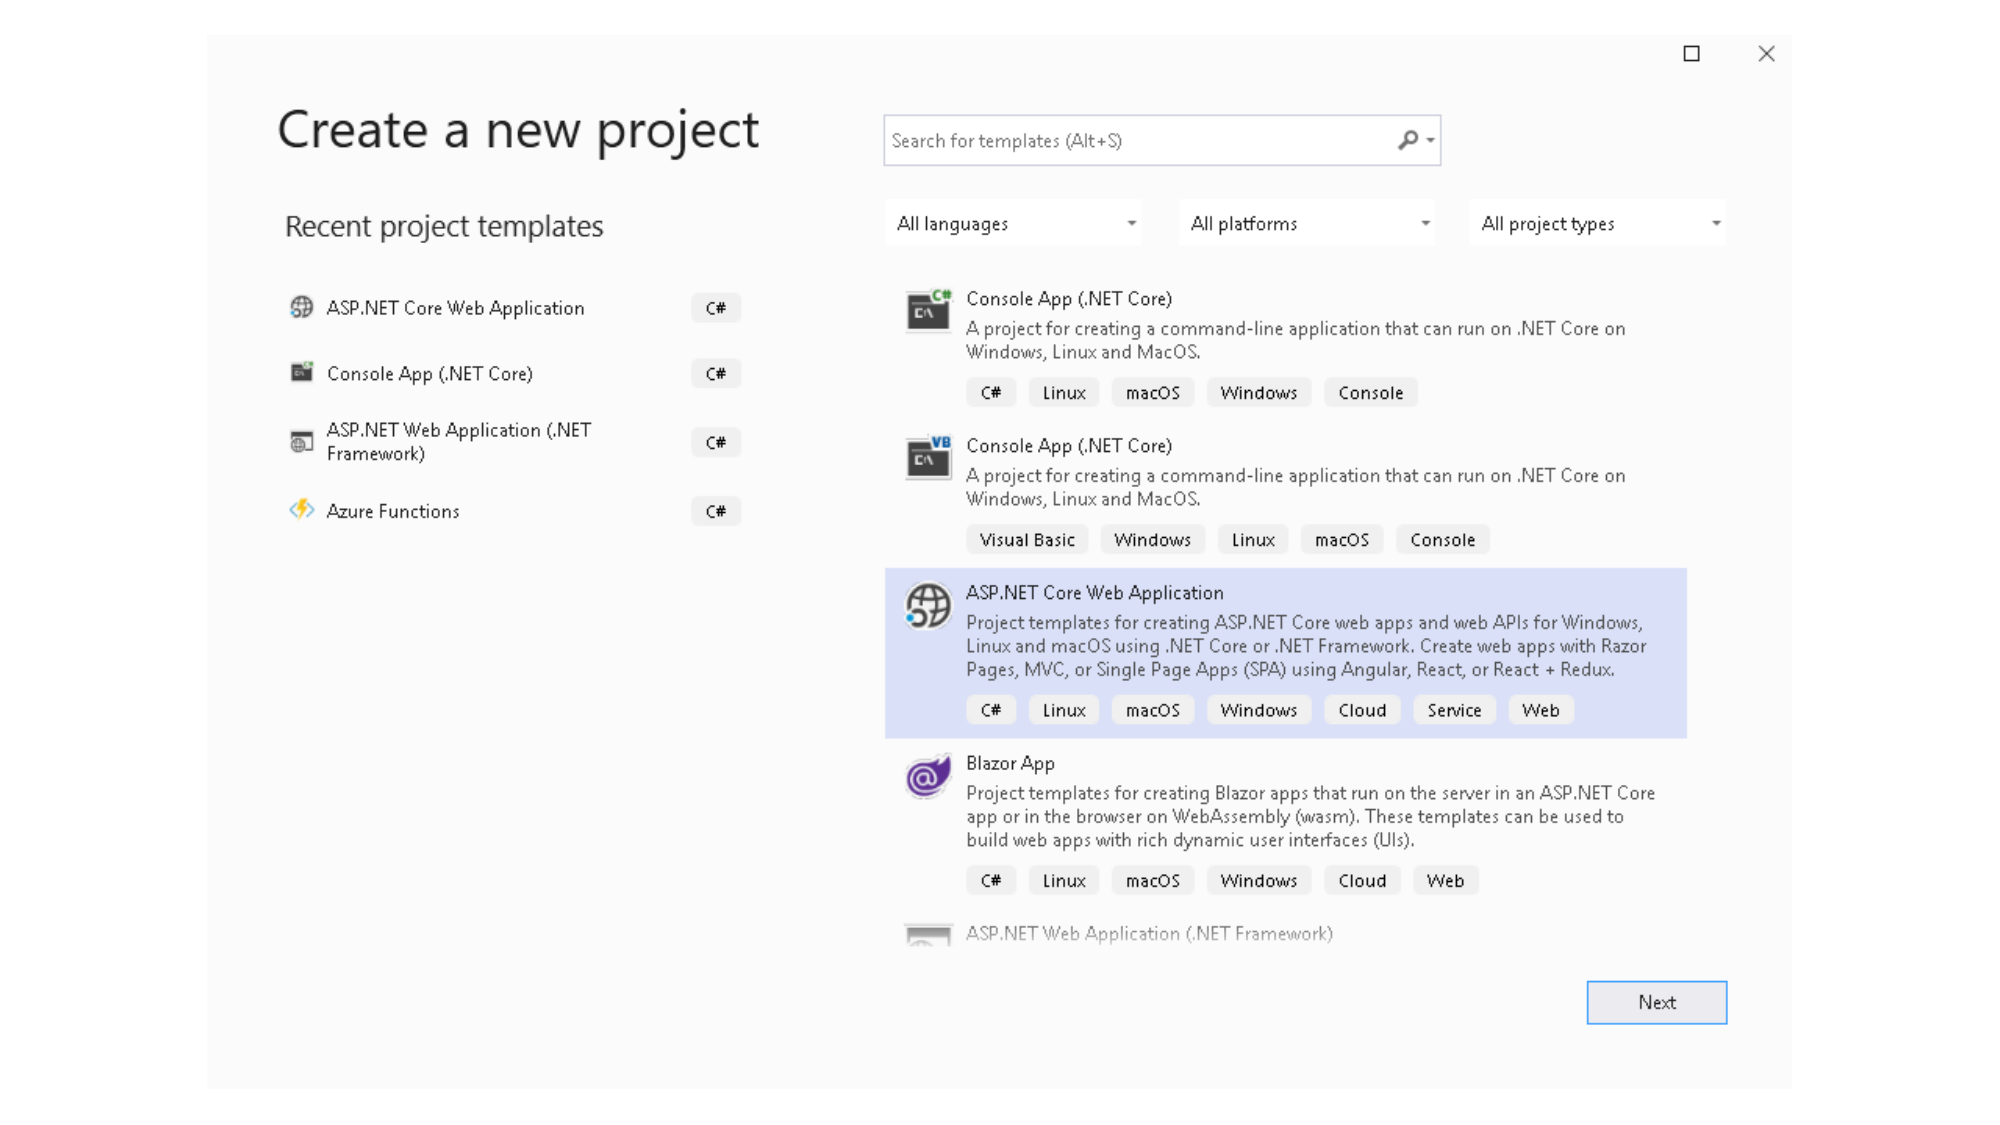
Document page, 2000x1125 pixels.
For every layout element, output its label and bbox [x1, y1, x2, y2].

picture [207, 35, 1793, 1090]
